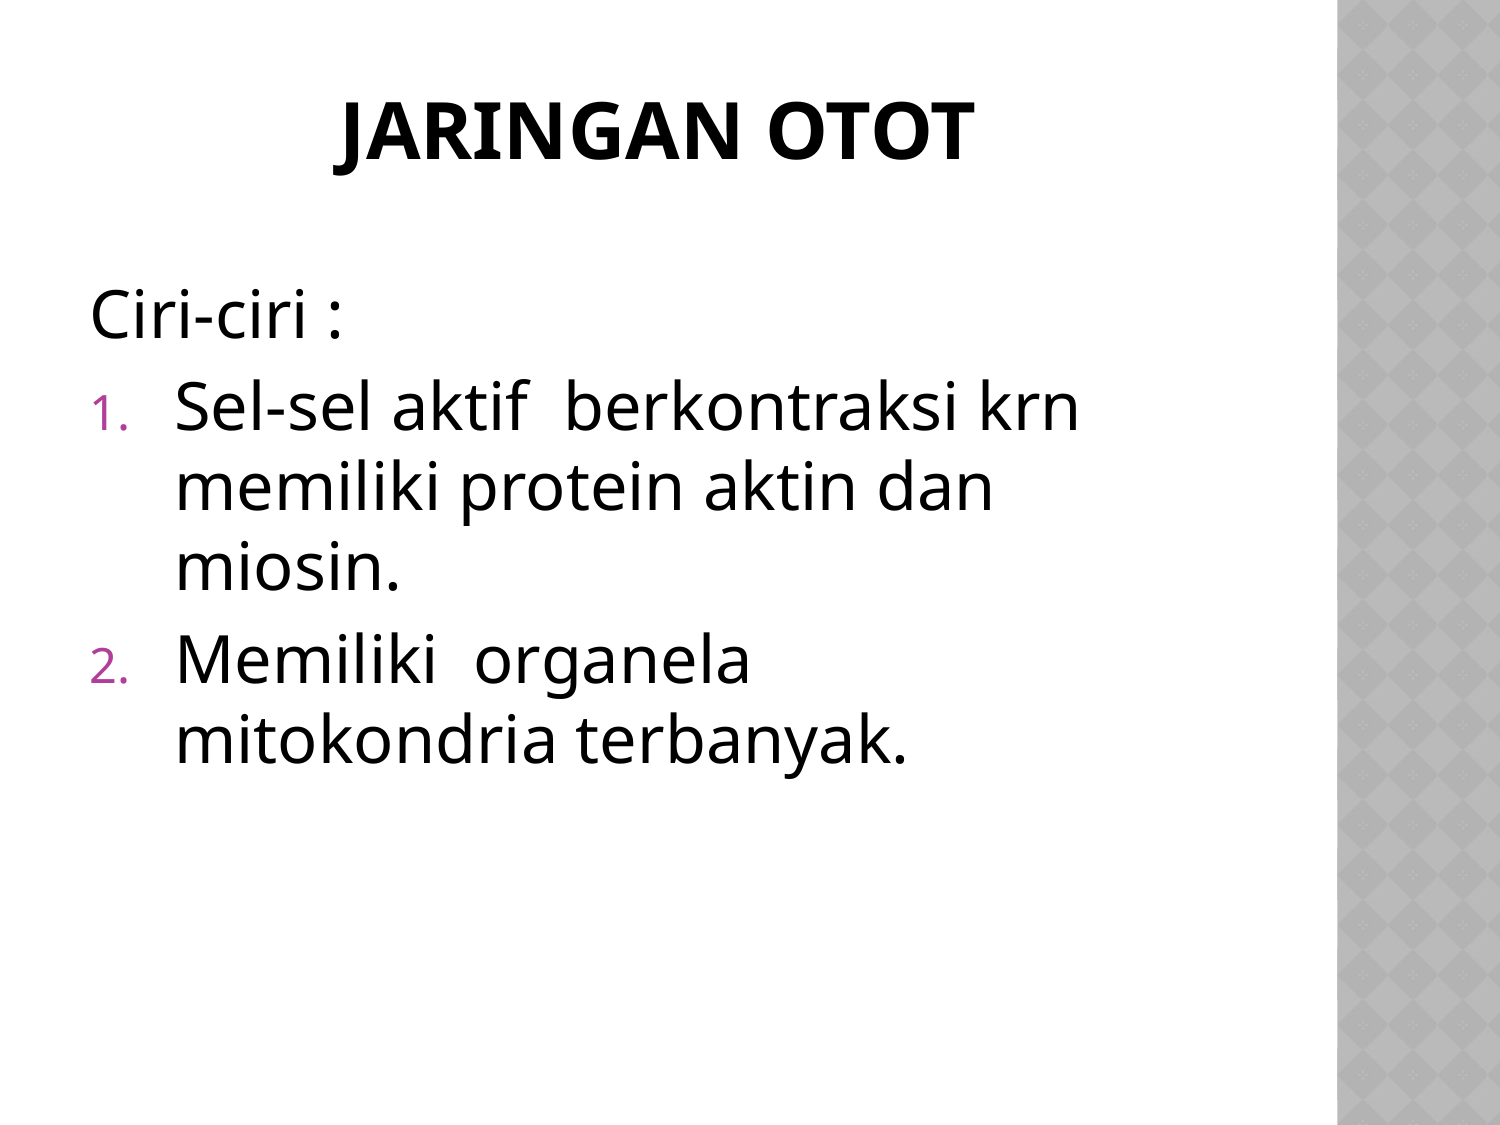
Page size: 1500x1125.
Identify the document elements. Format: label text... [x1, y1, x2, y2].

title Jaringan otot [75, 52, 1263, 176]
list Ciri-ciri : Sel-sel aktif berkontraksi krn memiliki protein aktin dan miosin. Memiliki organela mitokondria terbanyak. [75, 264, 1149, 1059]
